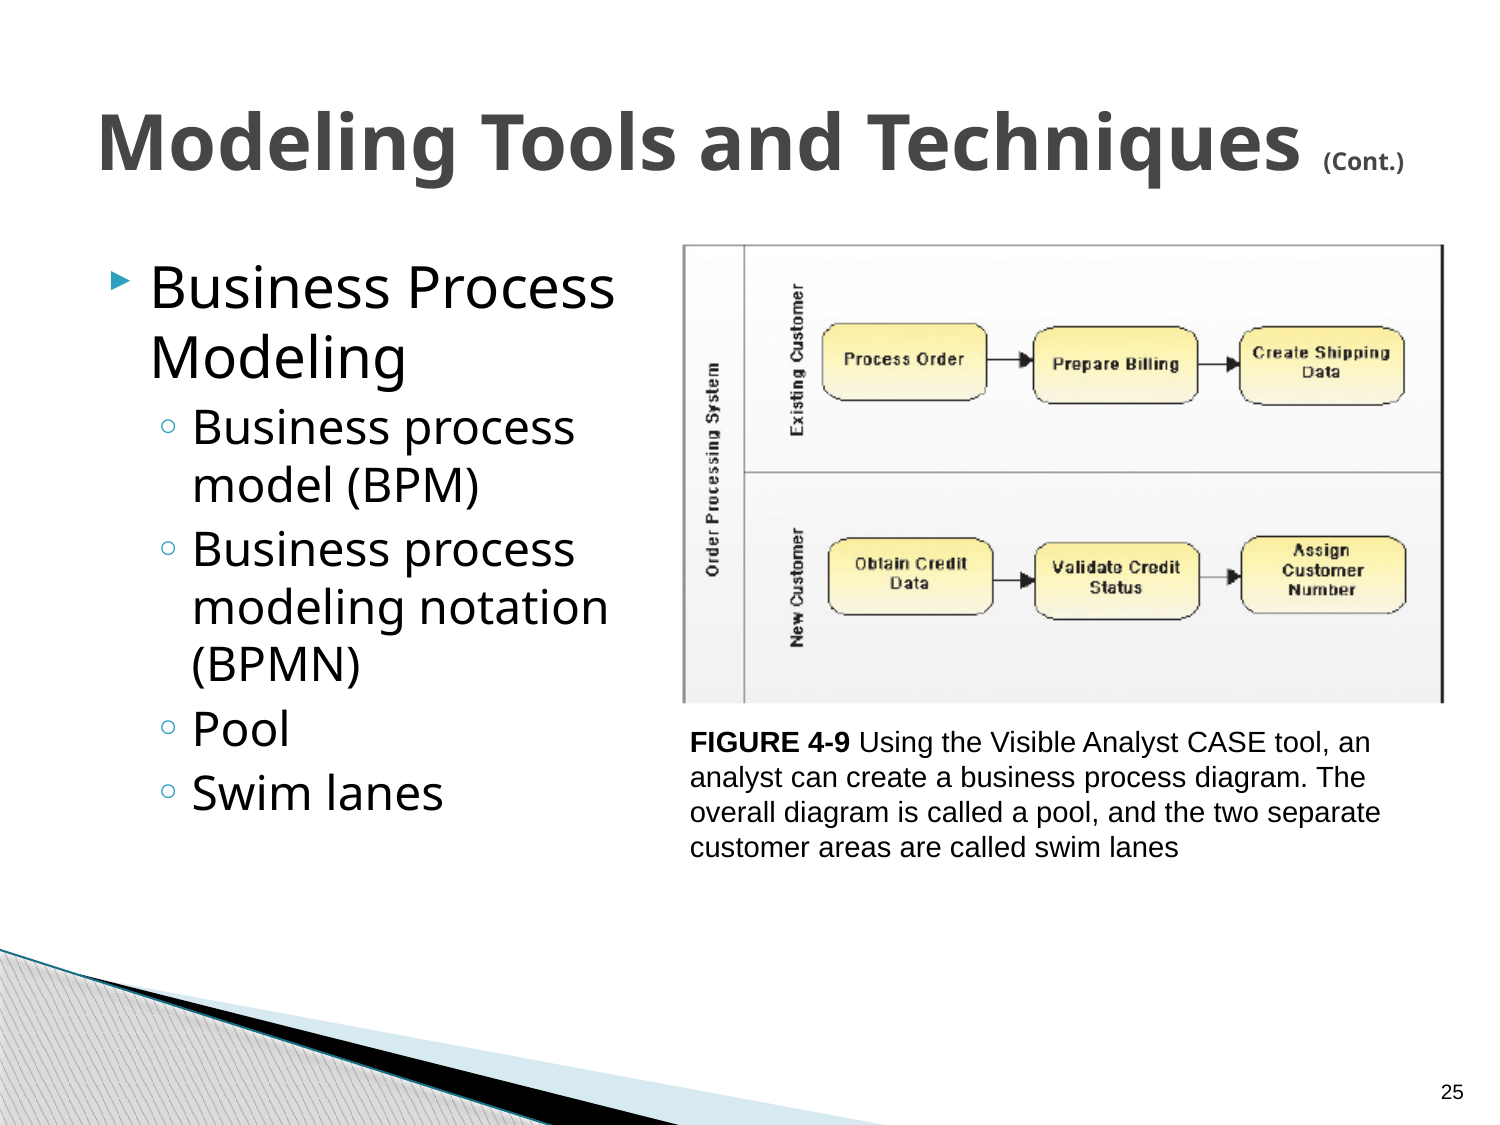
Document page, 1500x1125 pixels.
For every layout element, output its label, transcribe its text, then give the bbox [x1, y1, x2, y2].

list Business Process Modeling Business process model (BPM) Business process modeling notation (BPMN) Pool Swim lanes [75, 243, 775, 1050]
text_box FIGURE 4-9 Using the Visible Analyst CASE tool, an analyst can create a business process diagram. The overall diagram is called a pool, and the two separate customer areas are called swim lanes [674, 725, 1414, 871]
title Modeling Tools and Techniques (Cont.) [75, 45, 1425, 233]
slide_number 25 [1418, 1051, 1479, 1112]
picture [674, 237, 1452, 716]
